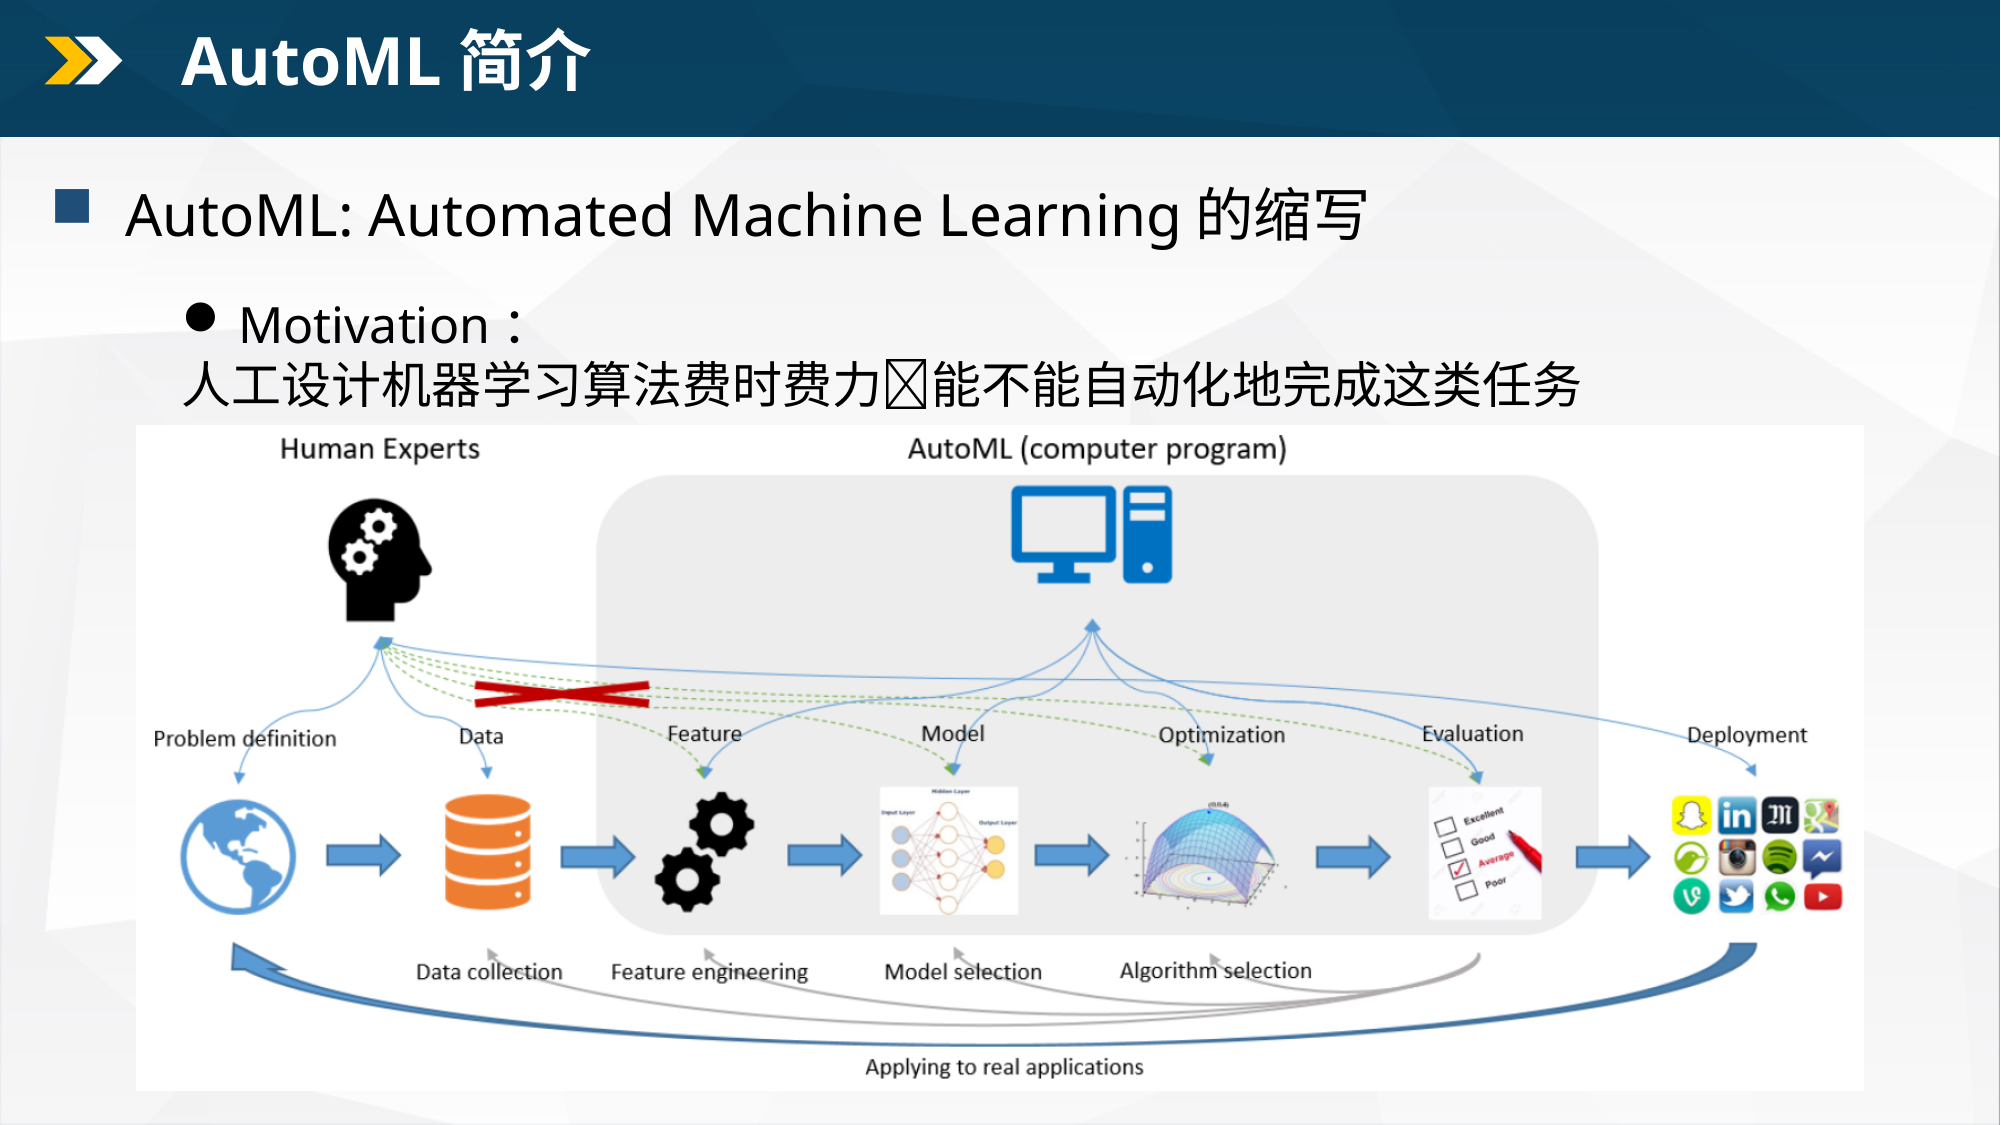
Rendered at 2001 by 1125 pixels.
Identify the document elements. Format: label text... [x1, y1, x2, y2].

text_box AutoML: Automated Machine Learning的缩写 [35, 171, 1781, 256]
picture [0, 0, 2000, 1125]
text_box Motivation： 人工设计机器学习算法费时费力能不能自动化地完成这类任务 [167, 286, 1894, 421]
text_box AutoML简介 [167, 20, 1648, 85]
